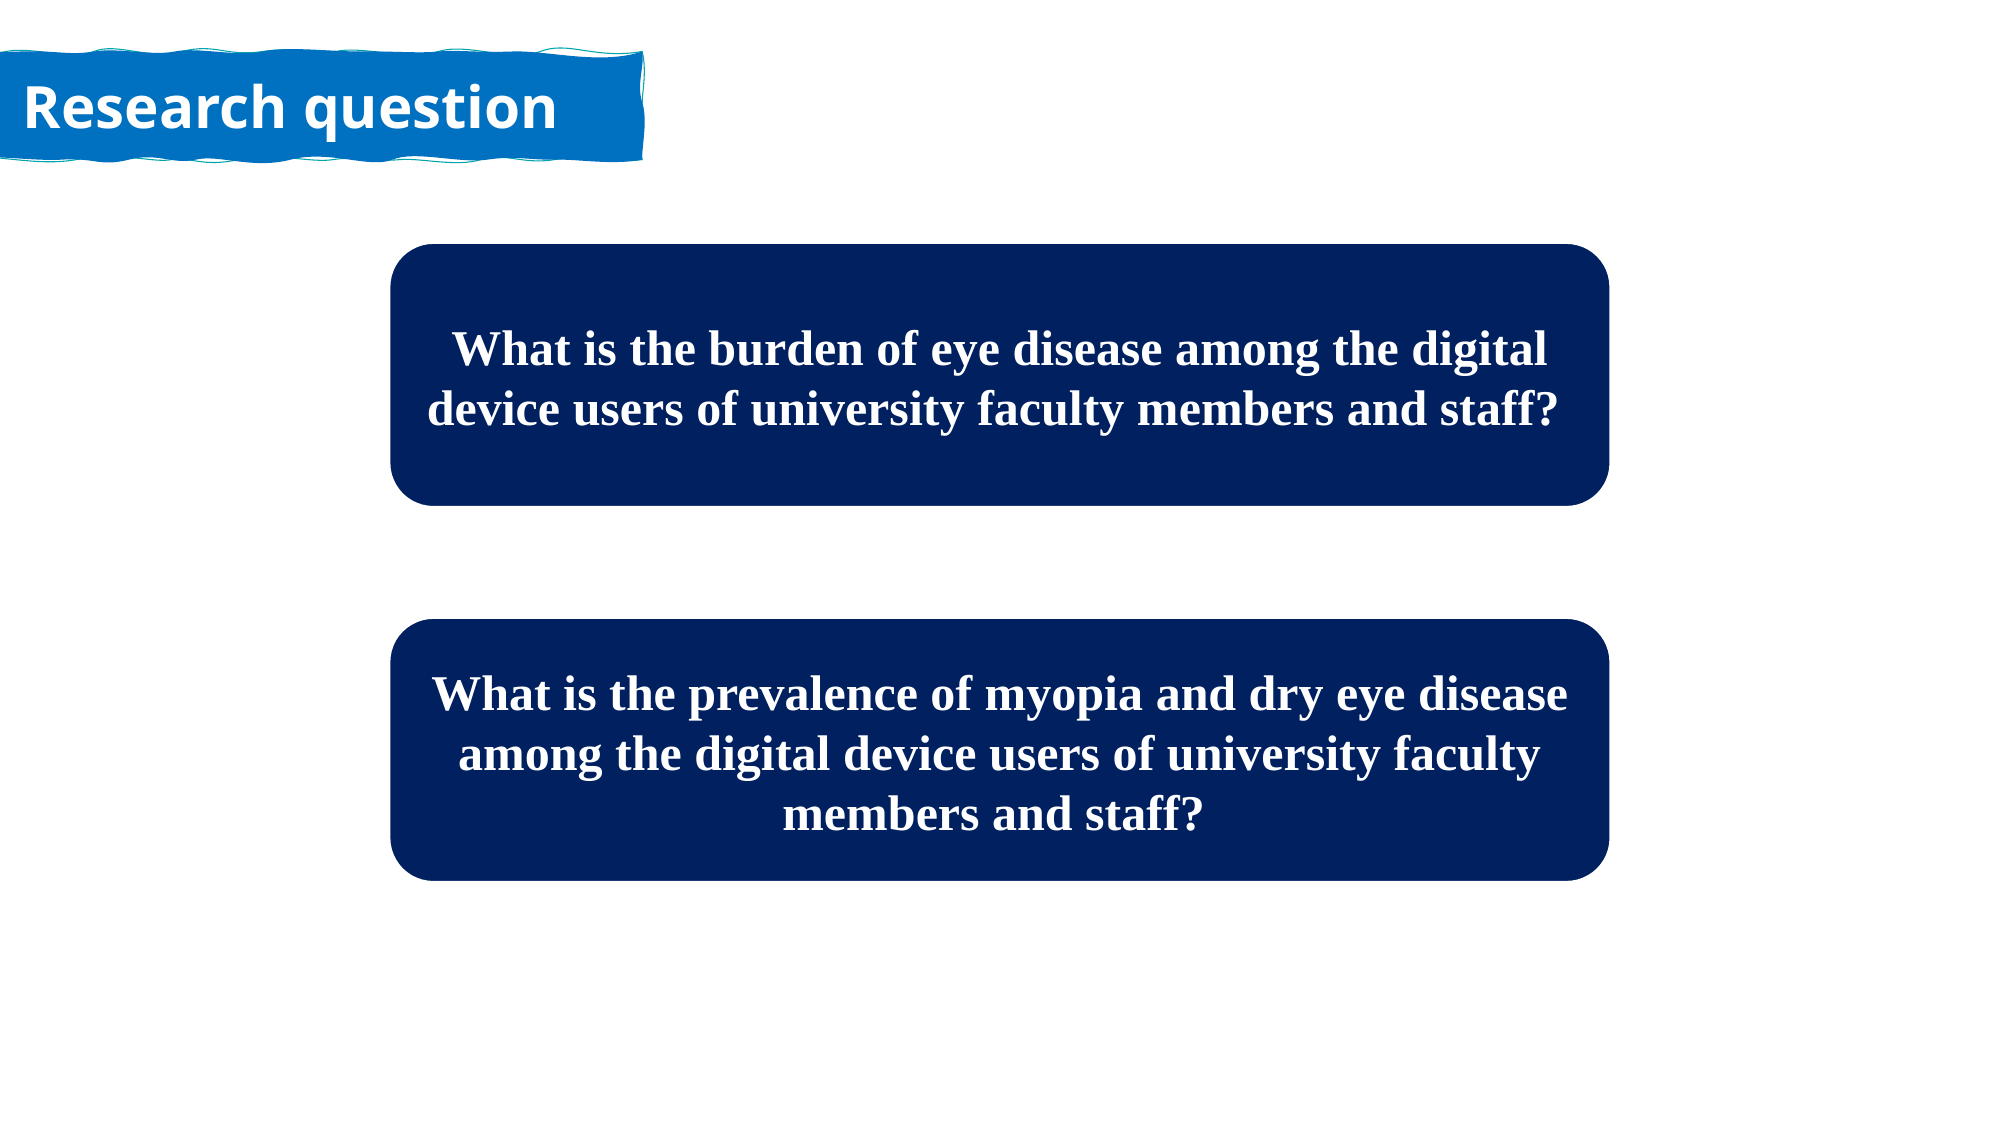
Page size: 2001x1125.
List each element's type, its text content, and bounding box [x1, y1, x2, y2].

text_box What is the prevalence of myopia and dry eye disease among the digital device users of university faculty members and staff? [388, 616, 1612, 884]
text_box What is the burden of eye disease among the digital device users of university faculty members and staff? [388, 241, 1612, 509]
text_box Research question [0, 47, 645, 164]
